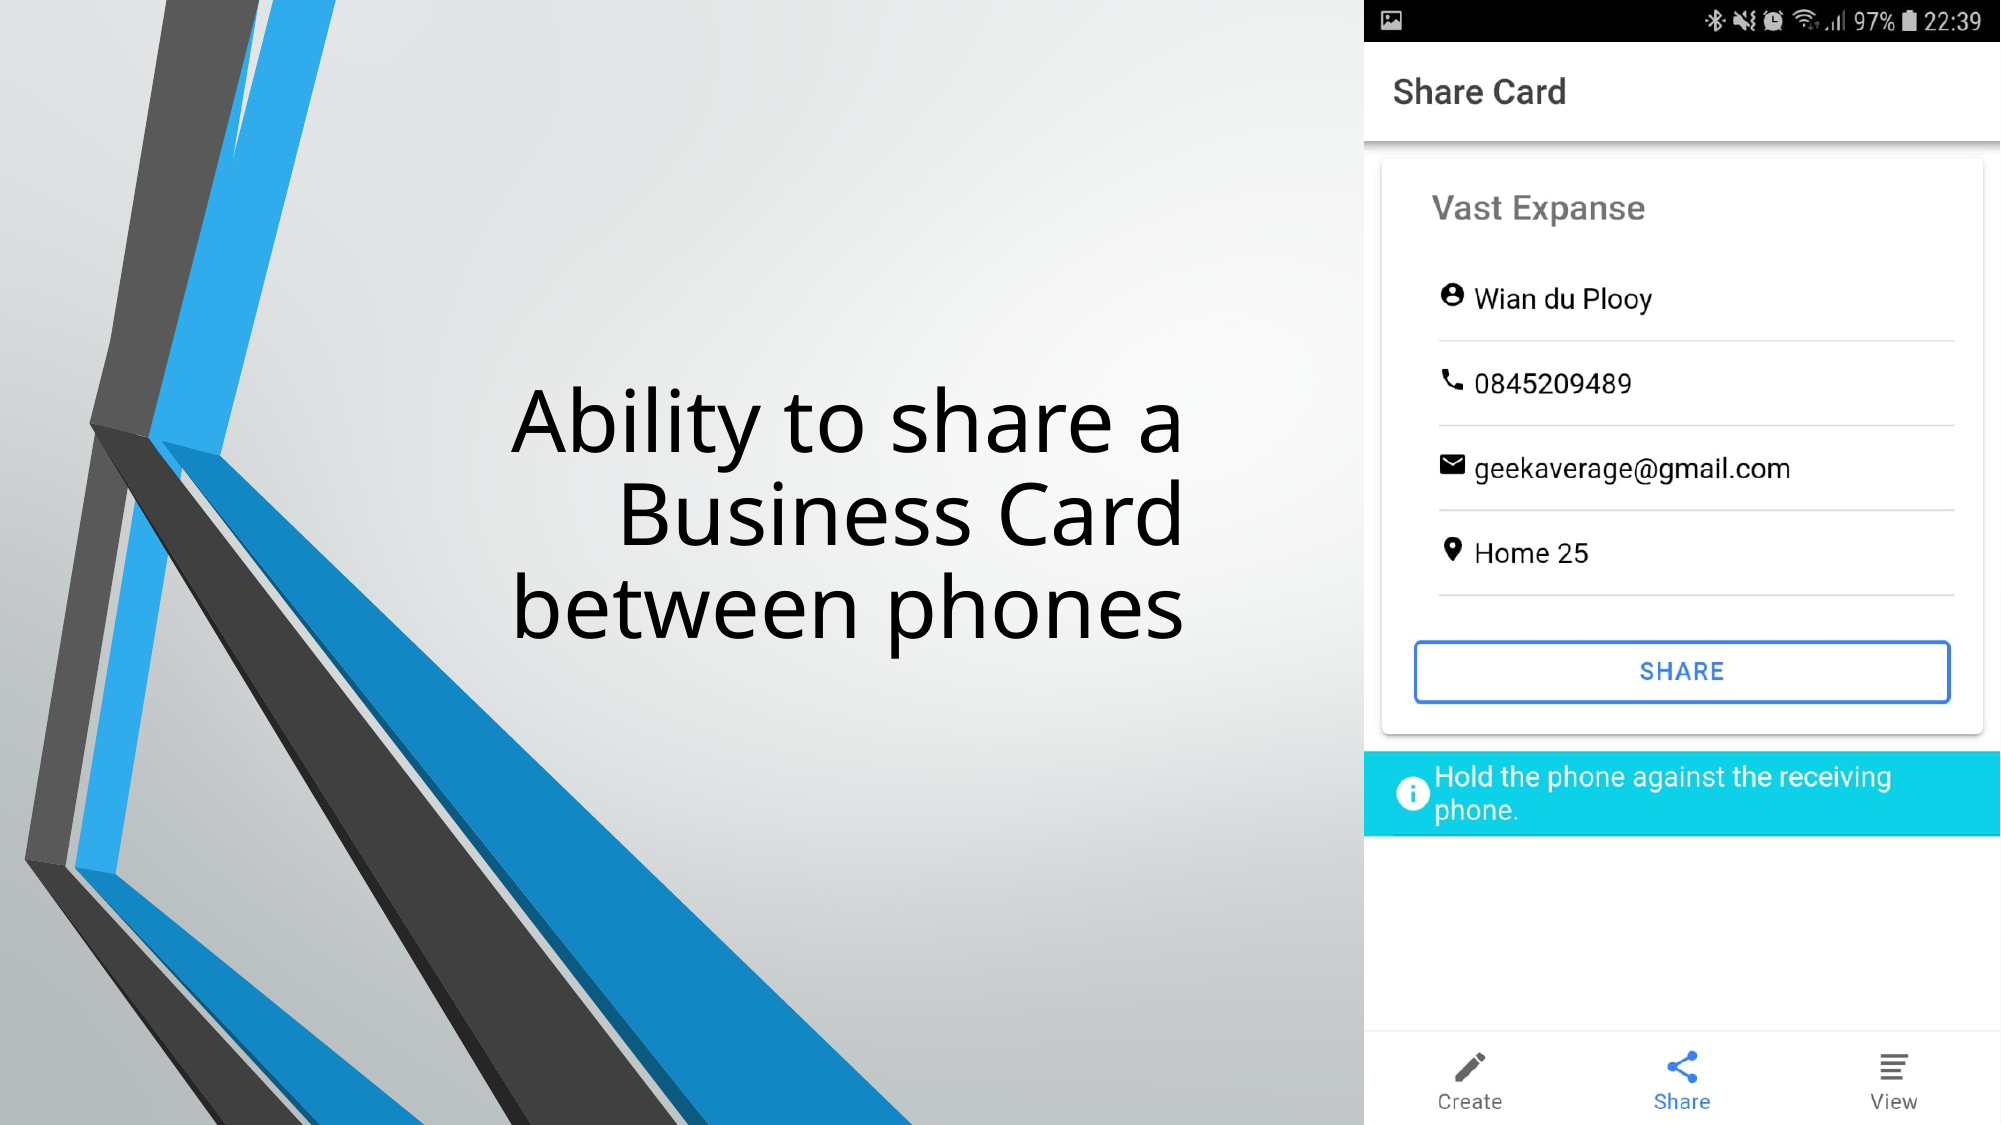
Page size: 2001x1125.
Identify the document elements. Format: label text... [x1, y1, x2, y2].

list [1363, 0, 2000, 1125]
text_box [89, 0, 913, 1125]
title Ability to share a Business Card between phones [913, 368, 1202, 862]
